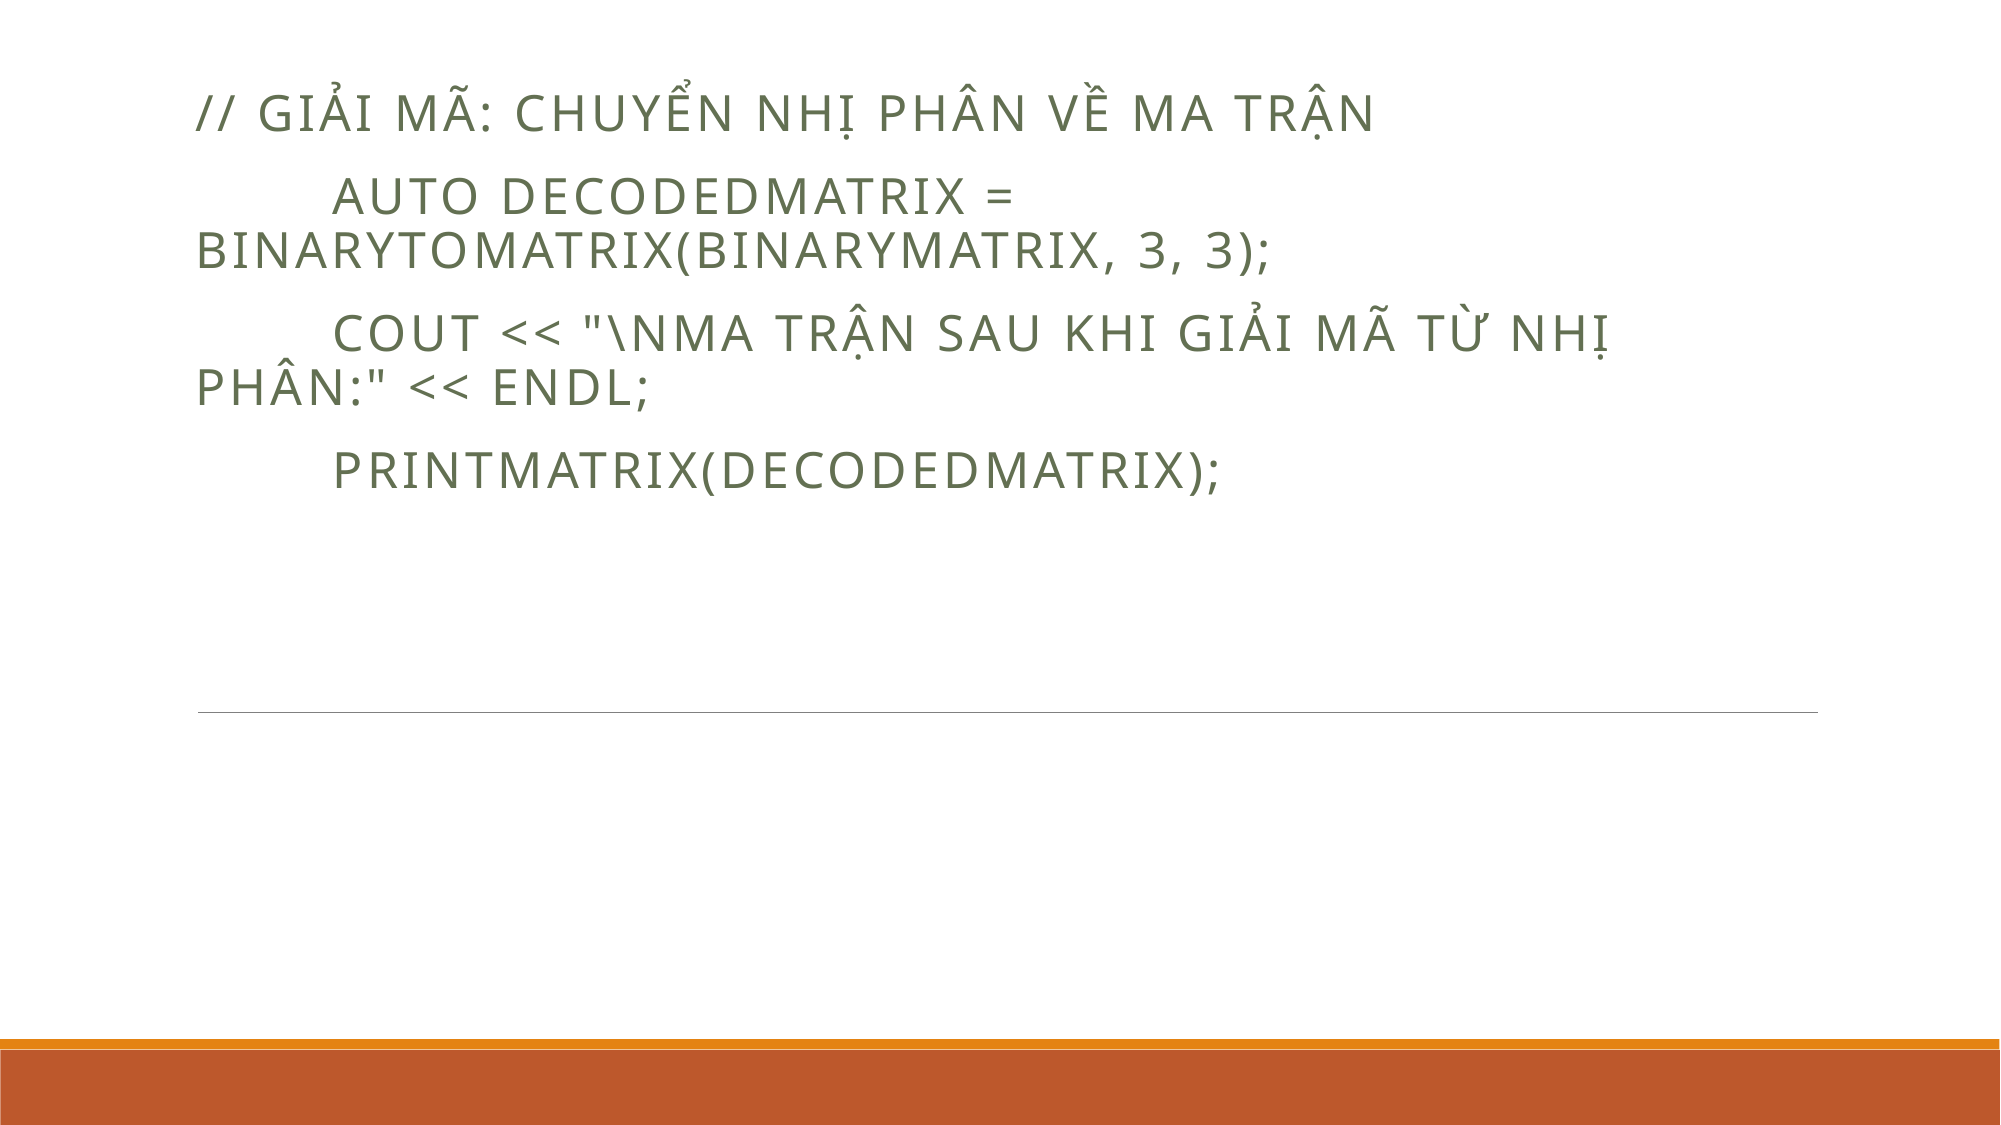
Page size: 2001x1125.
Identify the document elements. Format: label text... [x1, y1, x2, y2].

subtitle // Giải mã: chuyển nhị phân về ma trận auto decodedMatrix = binaryToMatrix(binaryMatrix, 3, 3); cout << "\nMa trận sau khi giải mã từ nhị phân:" << endl; printMatrix(decodedMatrix); [180, 80, 1831, 919]
